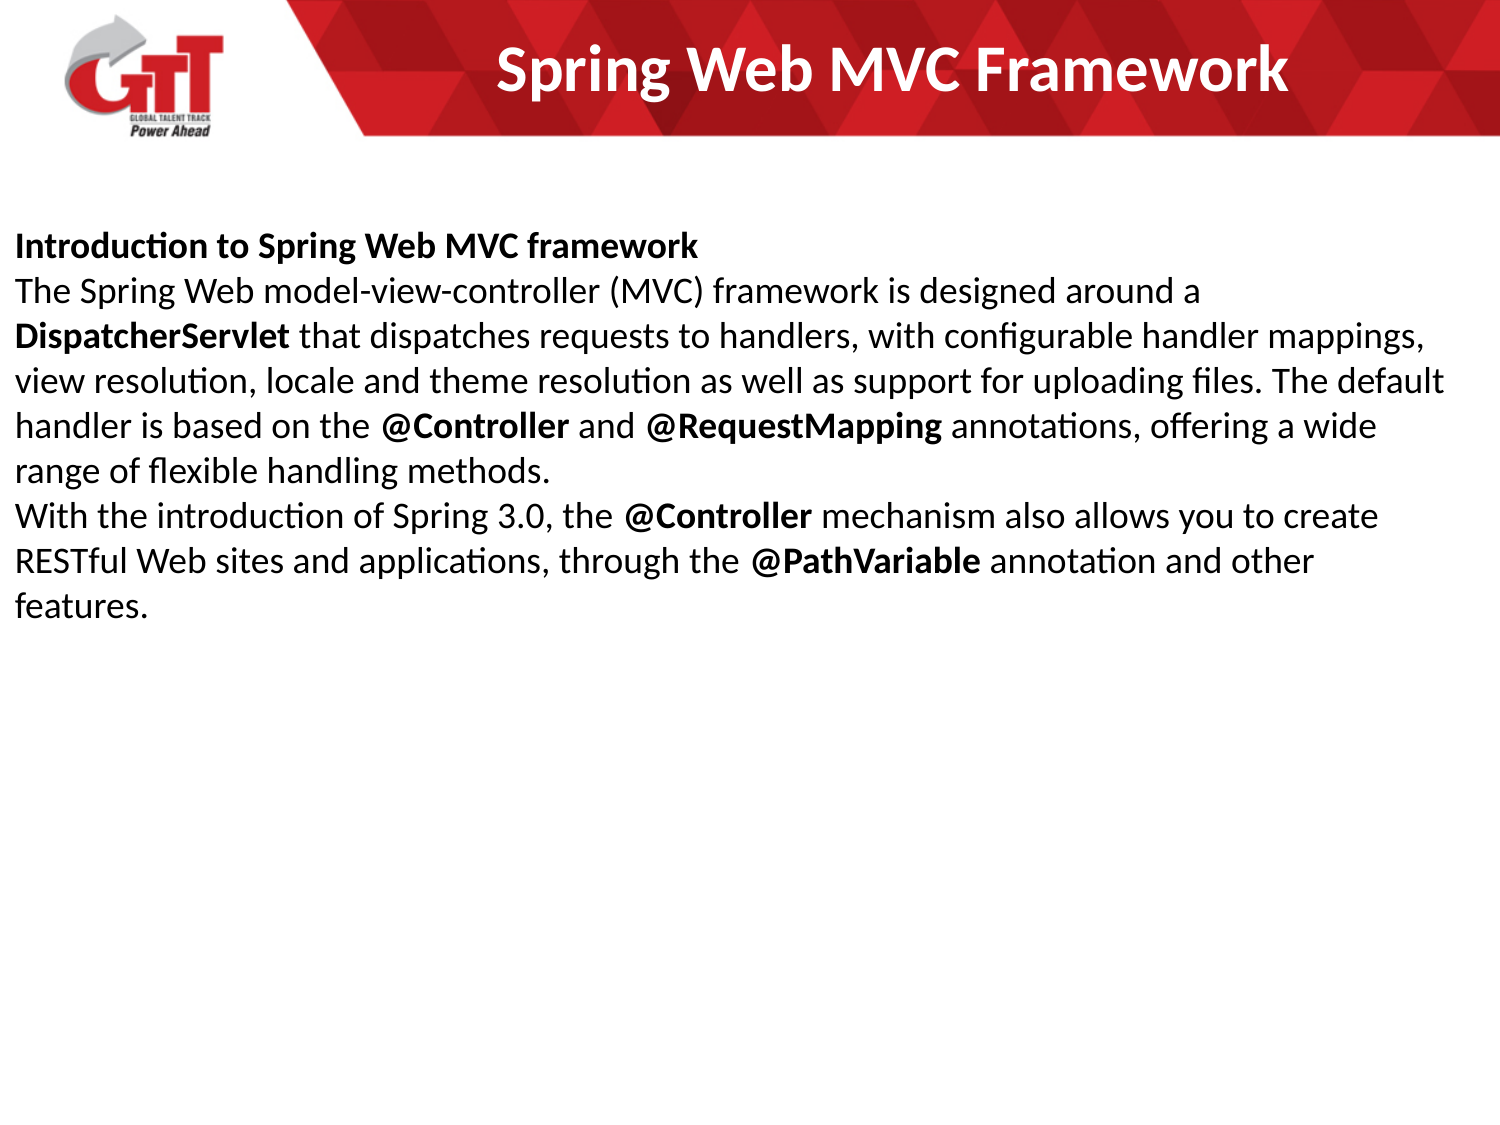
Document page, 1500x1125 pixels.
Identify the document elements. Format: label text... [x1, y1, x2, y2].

picture [0, 0, 1500, 1125]
title Spring Web MVC Framework [324, 12, 1463, 118]
text_box Introduction to Spring Web MVC framework The Spring Web model-view-controller (MVC) framework is designed around a DispatcherServlet that dispatches requests to handlers, with configurable handler mappings, view resolution, locale and theme resolution as well as support for uploading files. The default handler is based on the @Controller and @RequestMapping annotations, offering a wide range of flexible handling methods. With the introduction of Spring 3.0, the @Controller mechanism also allows you to create RESTful Web sites and applications, through the @PathVariable annotation and other features. [0, 214, 1463, 679]
